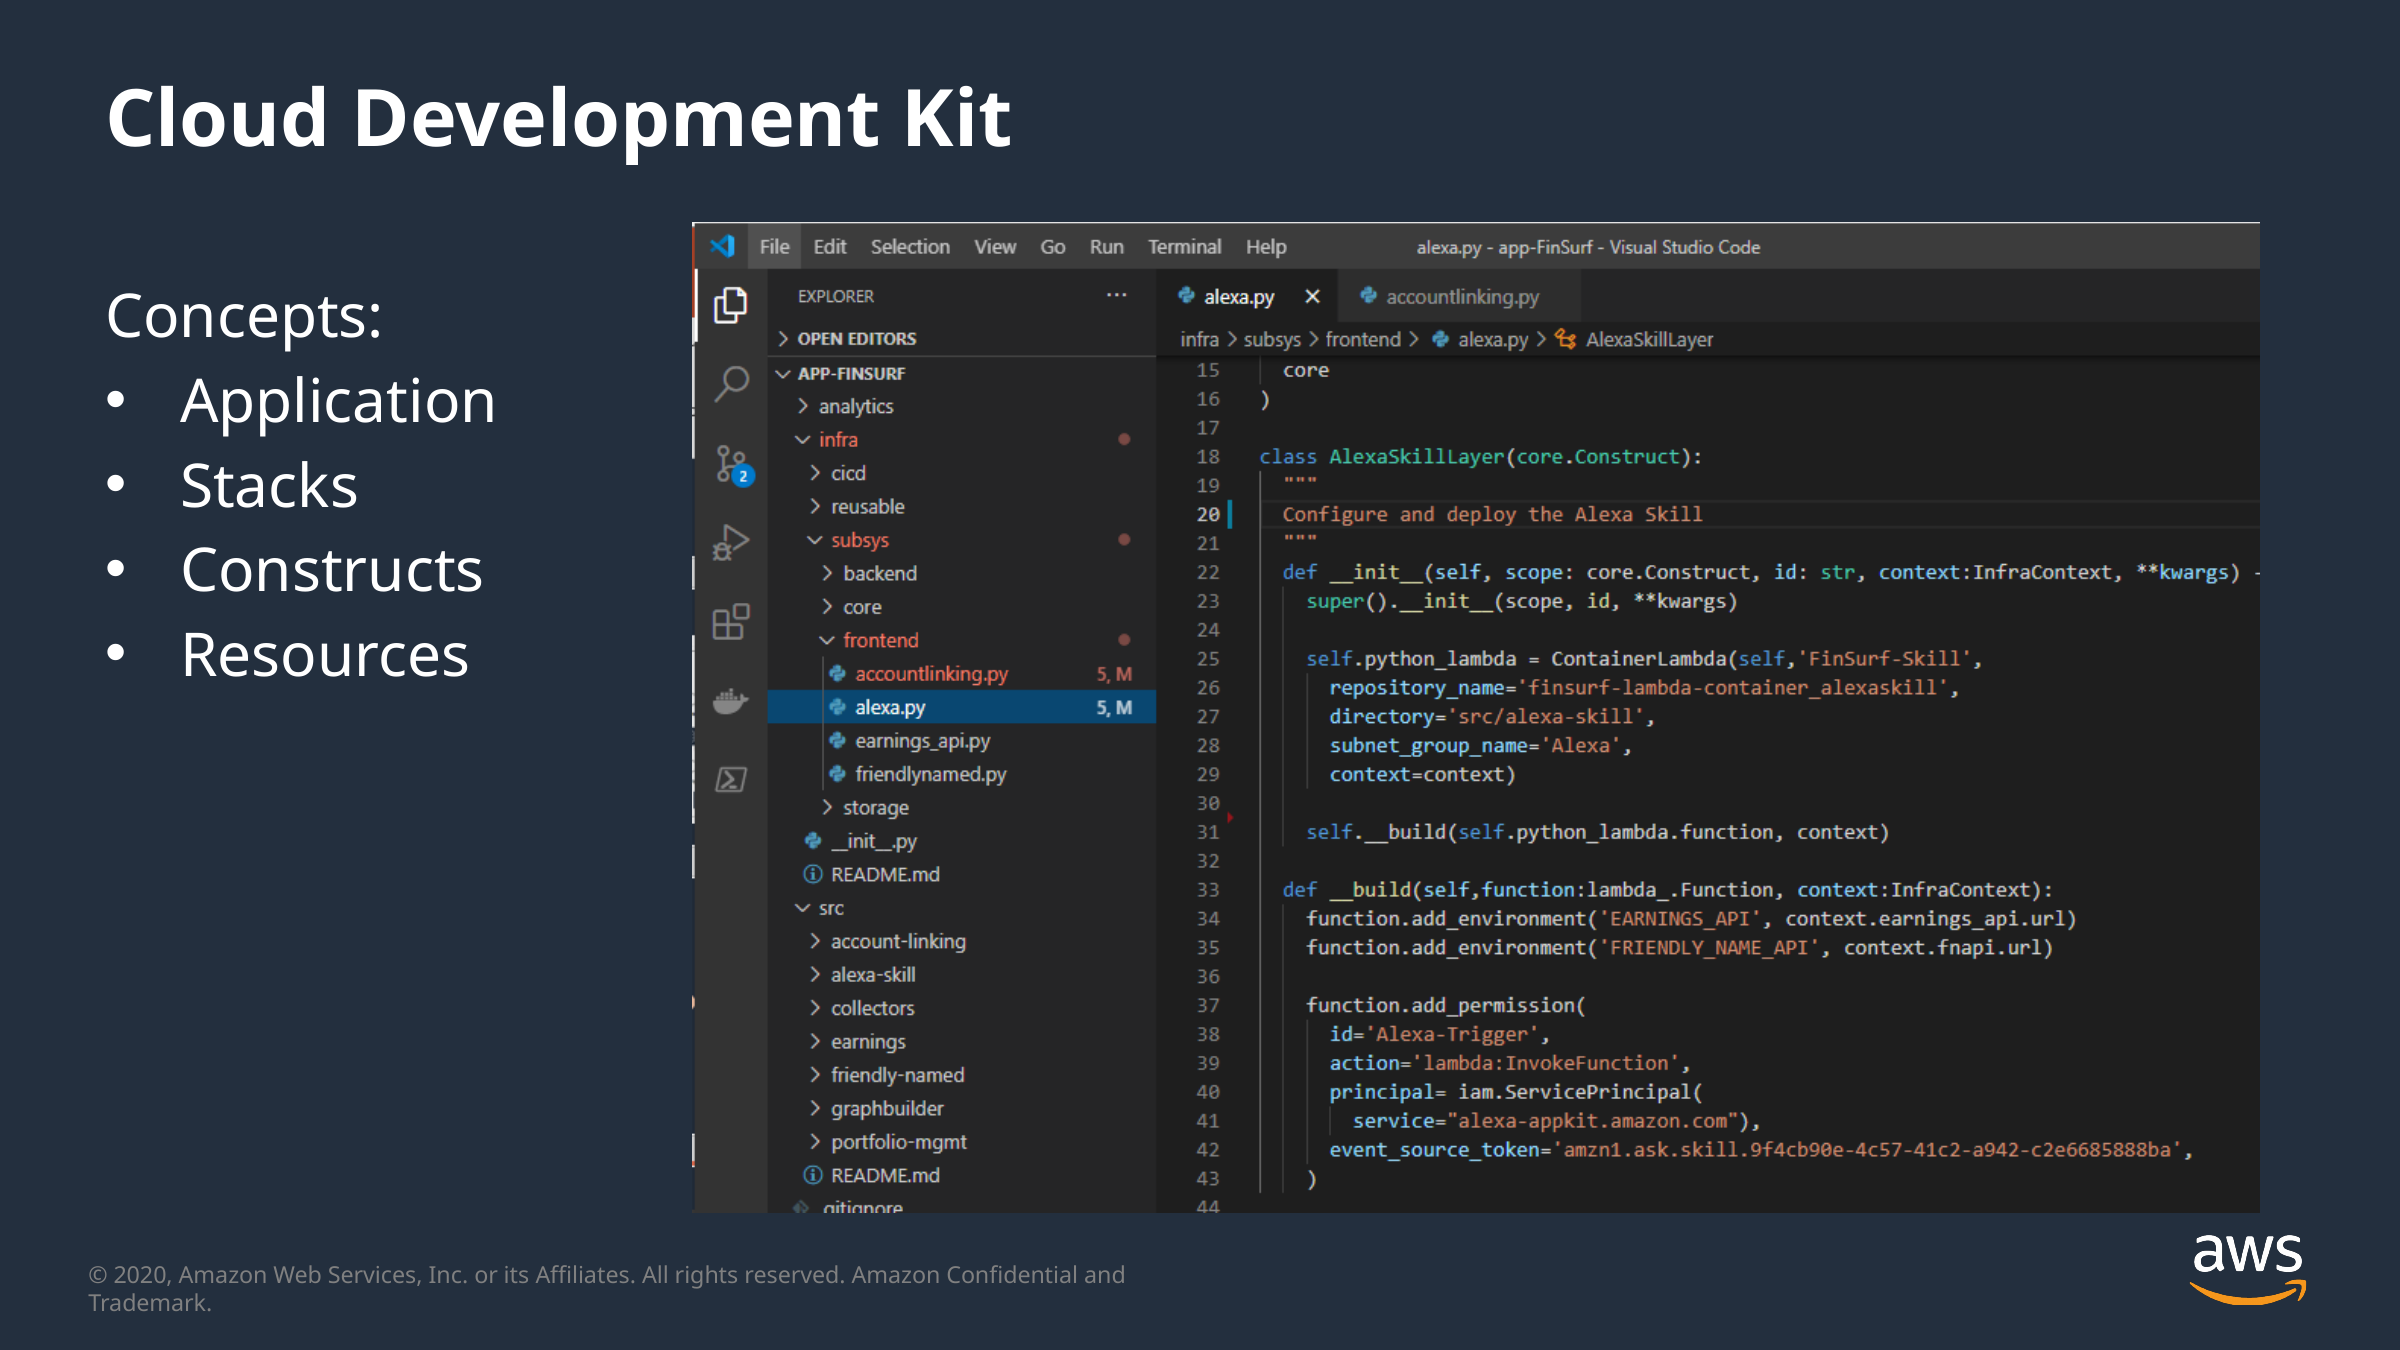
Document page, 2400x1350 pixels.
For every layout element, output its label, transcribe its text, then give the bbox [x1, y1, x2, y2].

list Concepts: Application Stacks Constructs Resources [90, 270, 686, 1039]
picture [691, 222, 2260, 1213]
title Cloud Development Kit [90, 59, 2307, 223]
